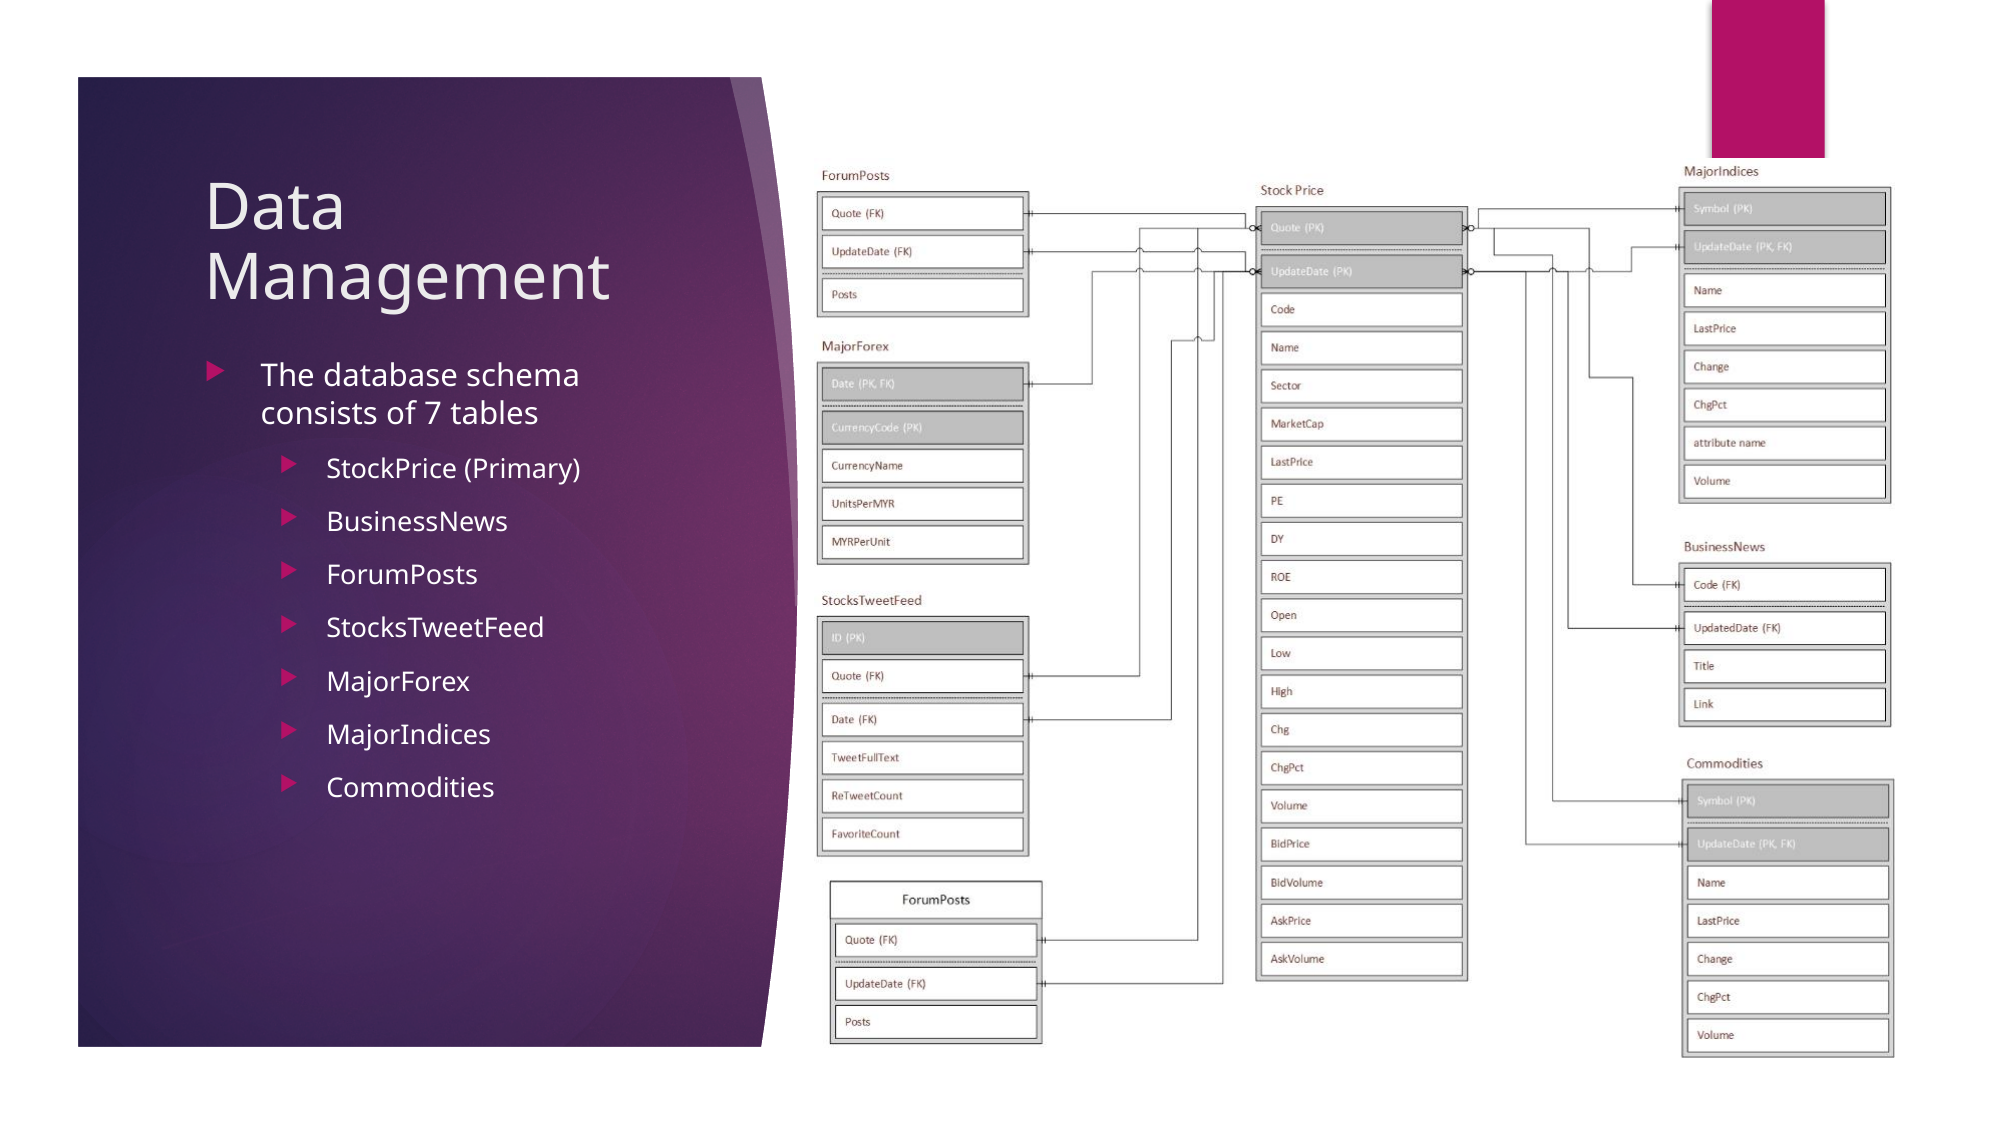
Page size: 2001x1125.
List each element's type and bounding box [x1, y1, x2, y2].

picture [813, 158, 1895, 1059]
text_box [0, 0, 2000, 1125]
